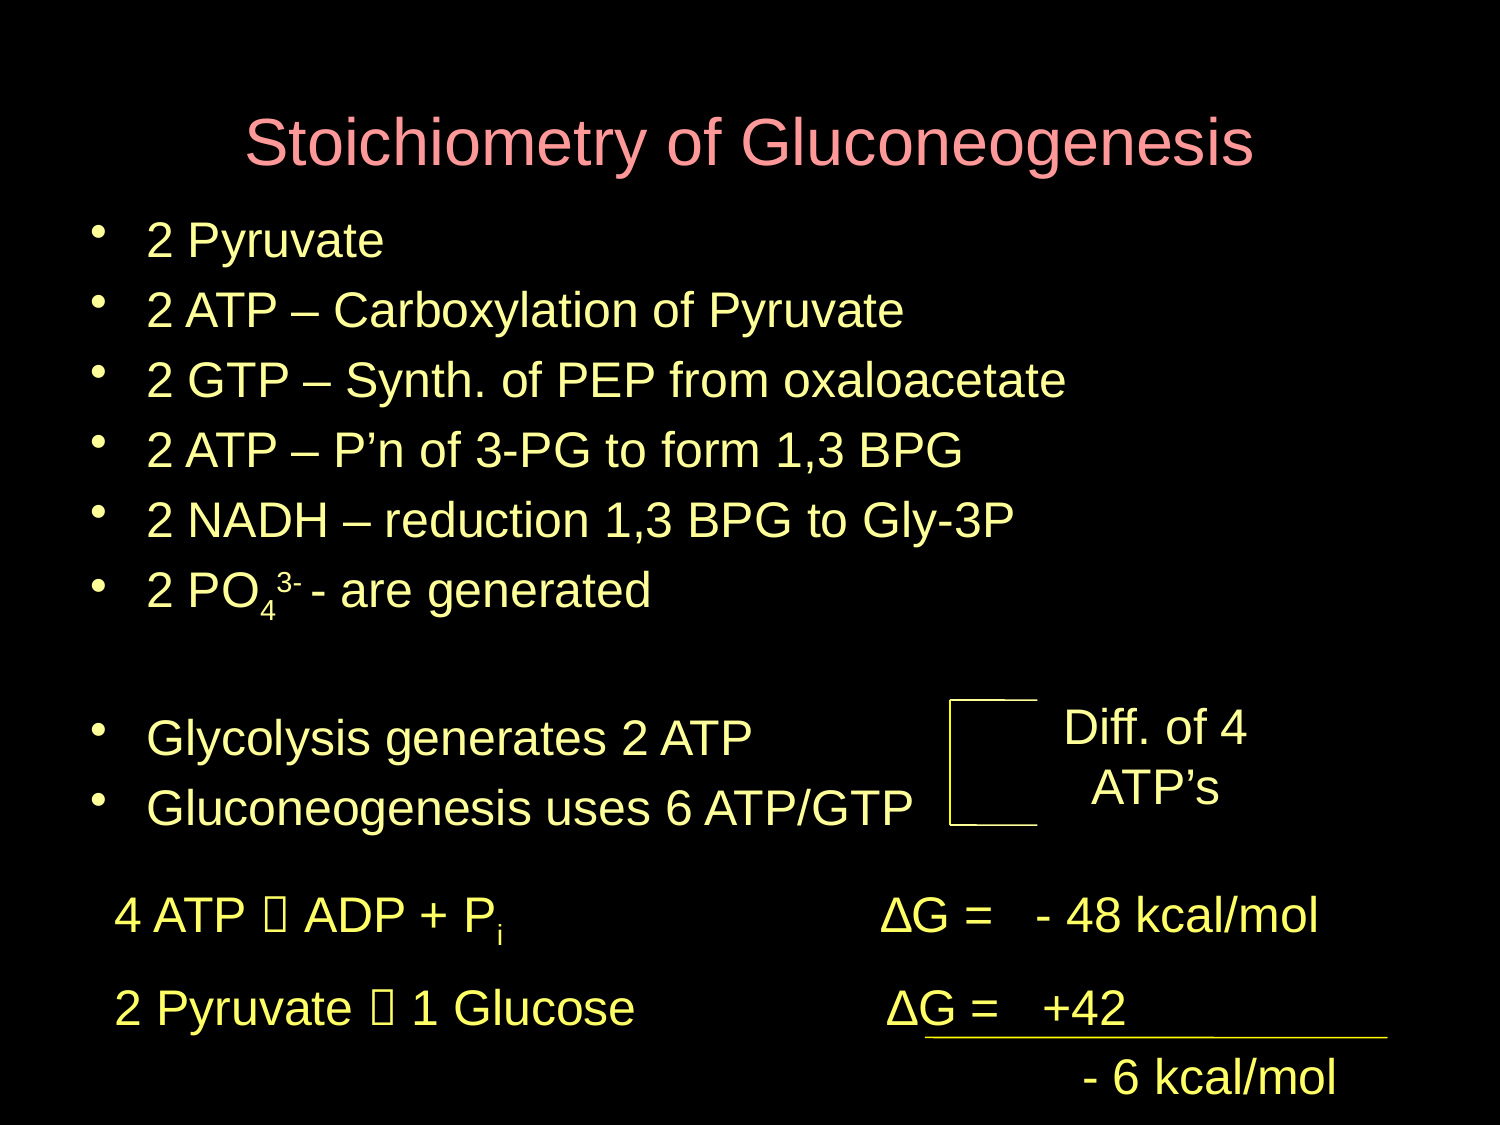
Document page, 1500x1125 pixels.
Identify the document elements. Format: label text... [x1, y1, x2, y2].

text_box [949, 687, 1276, 826]
list 2 Pyruvate 2 ATP – Carboxylation of Pyruvate 2 GTP – Synth. of PEP from oxaloacetate 2 ATP – P’n of 3-PG to form 1,3 BPG 2 NADH – reduction 1,3 BPG to Gly-3P 2 PO43- - are generated Glycolysis generates 2 ATP Gluconeogenesis uses 6 ATP/GTP [75, 200, 1425, 875]
title Stoichiometry of Gluconeogenesis [75, 45, 1425, 200]
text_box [99, 874, 1438, 1113]
